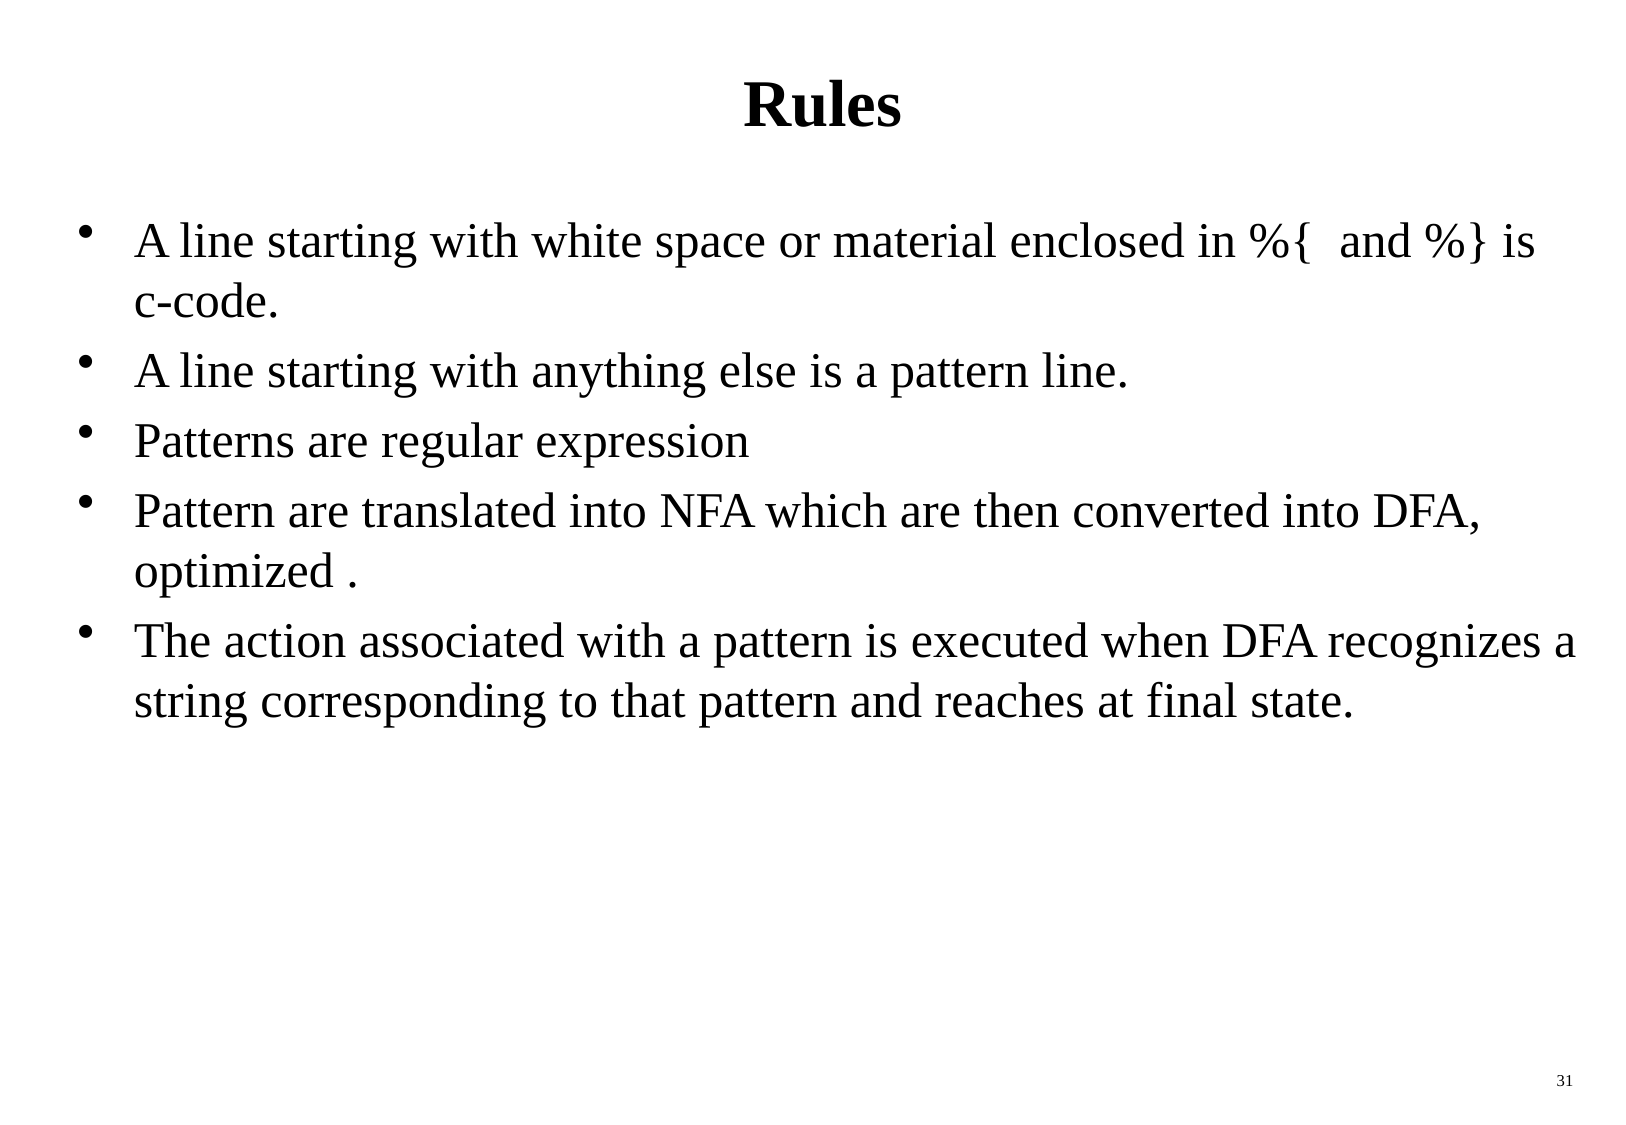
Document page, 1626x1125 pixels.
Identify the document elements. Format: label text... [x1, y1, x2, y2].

title Rules [62, 24, 1600, 175]
list A line starting with white space or material enclosed in %{ and %} is c-code. A line starting with anything else is a pattern line. Patterns are regular expression Pattern are translated into NFA which are then converted into DFA, optimized . The action associated with a pattern is executed when DFA recognizes a string corresponding to that pattern and reaches at final state. [62, 200, 1600, 1038]
slide_number 31 [1249, 1062, 1589, 1101]
